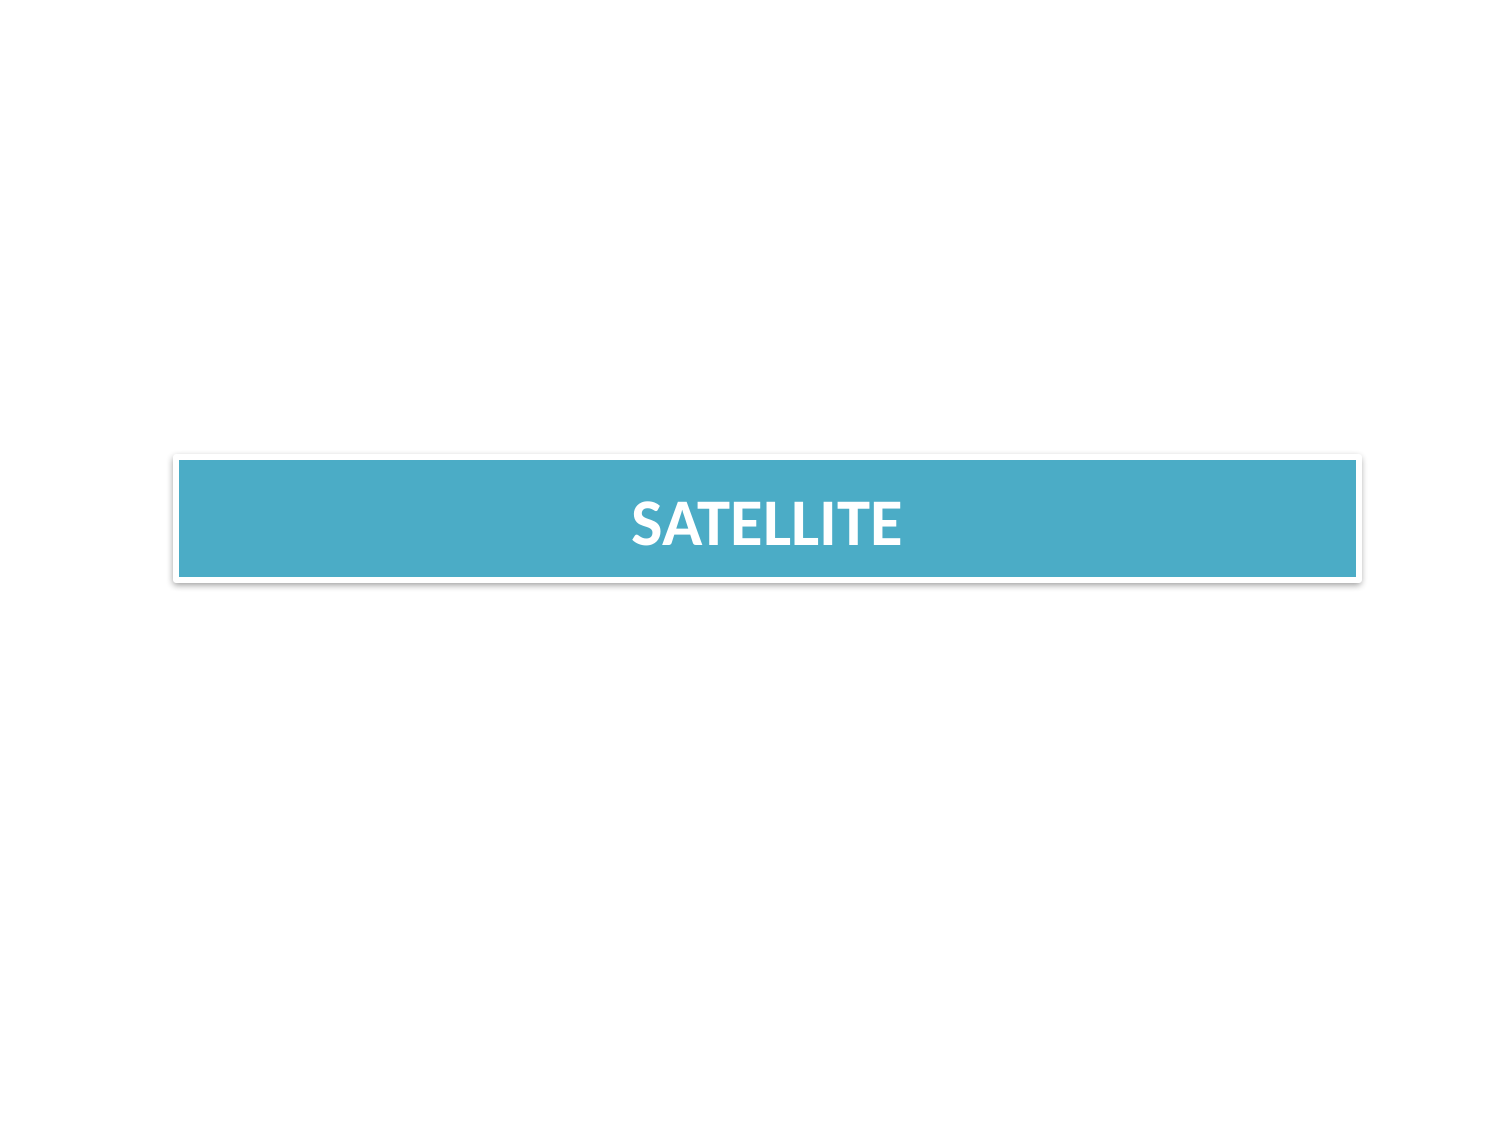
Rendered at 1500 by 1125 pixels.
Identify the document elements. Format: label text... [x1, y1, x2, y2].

text_box SATELLITE [173, 454, 1362, 583]
